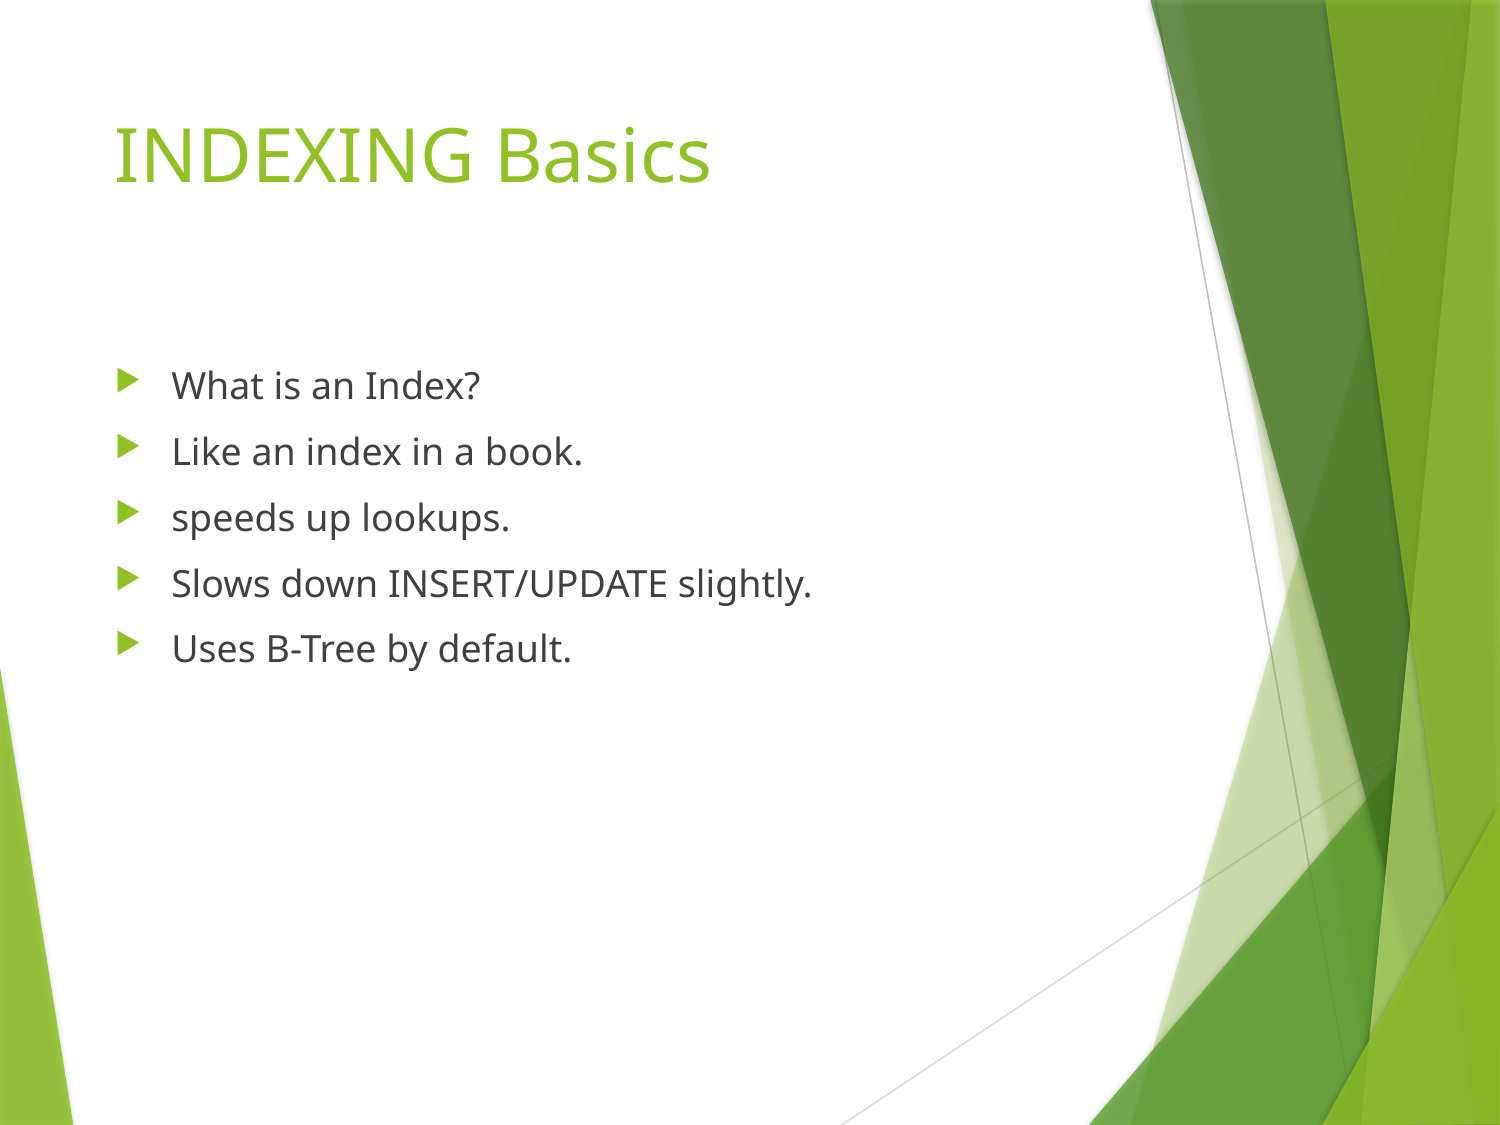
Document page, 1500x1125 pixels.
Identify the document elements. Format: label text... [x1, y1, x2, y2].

title INDEXING Basics [99, 99, 1142, 317]
list What is an Index? Like an index in a book. speeds up lookups. Slows down INSERT/UPDATE slightly. Uses B-Tree by default. [99, 354, 1142, 992]
